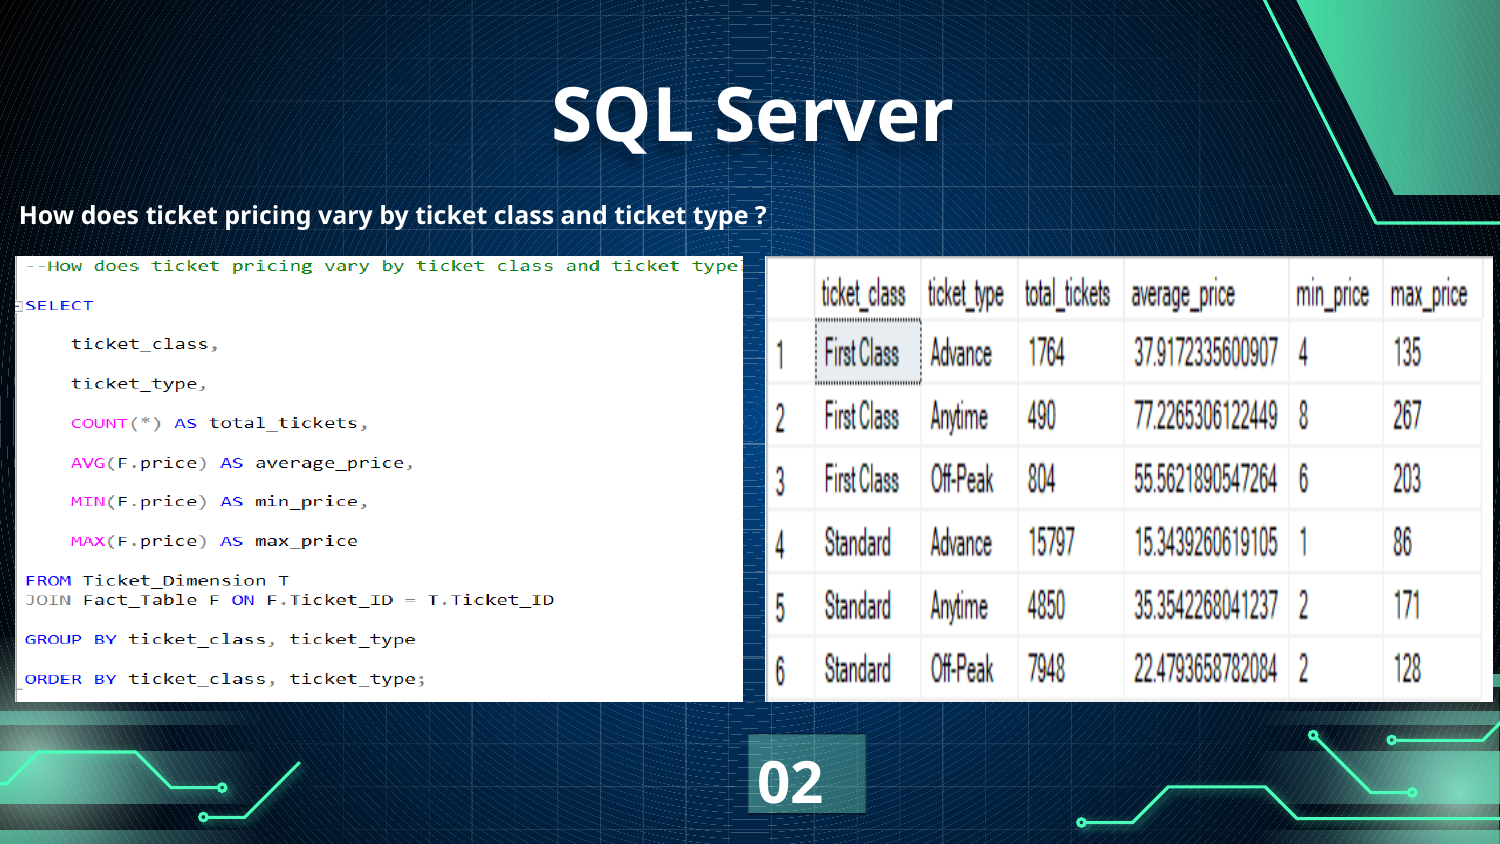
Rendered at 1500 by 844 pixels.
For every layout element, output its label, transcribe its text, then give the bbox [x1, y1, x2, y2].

text_box [745, 731, 869, 816]
text_box 02 [742, 743, 863, 818]
title SQL Server [536, 51, 994, 146]
picture [0, 0, 1500, 844]
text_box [0, 751, 301, 822]
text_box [1077, 682, 1500, 827]
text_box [1260, 0, 1500, 224]
subtitle How does ticket pricing vary by ticket class and ticket type ? [0, 184, 1006, 304]
